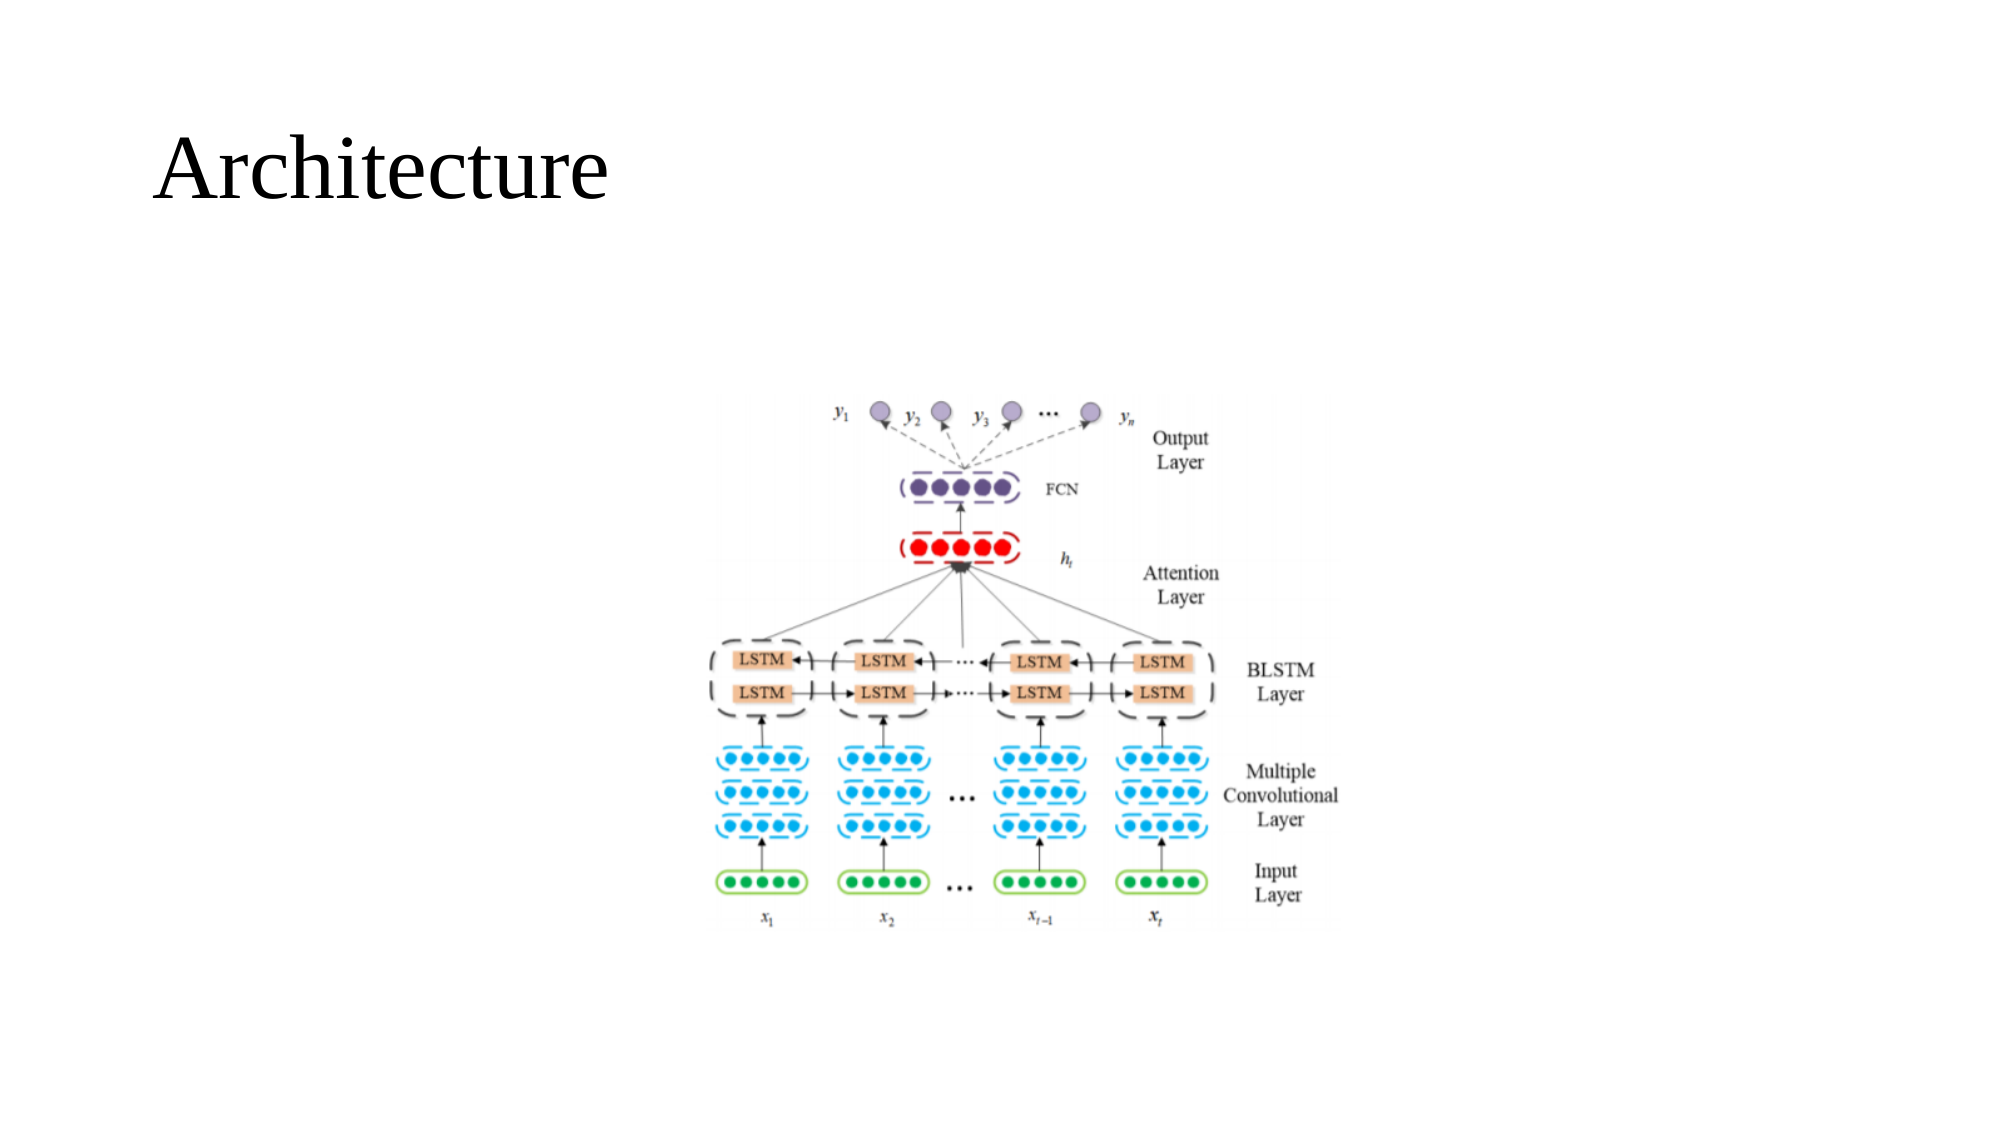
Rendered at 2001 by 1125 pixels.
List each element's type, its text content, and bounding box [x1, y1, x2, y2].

title Architecture [137, 59, 1863, 278]
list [628, 375, 1372, 938]
